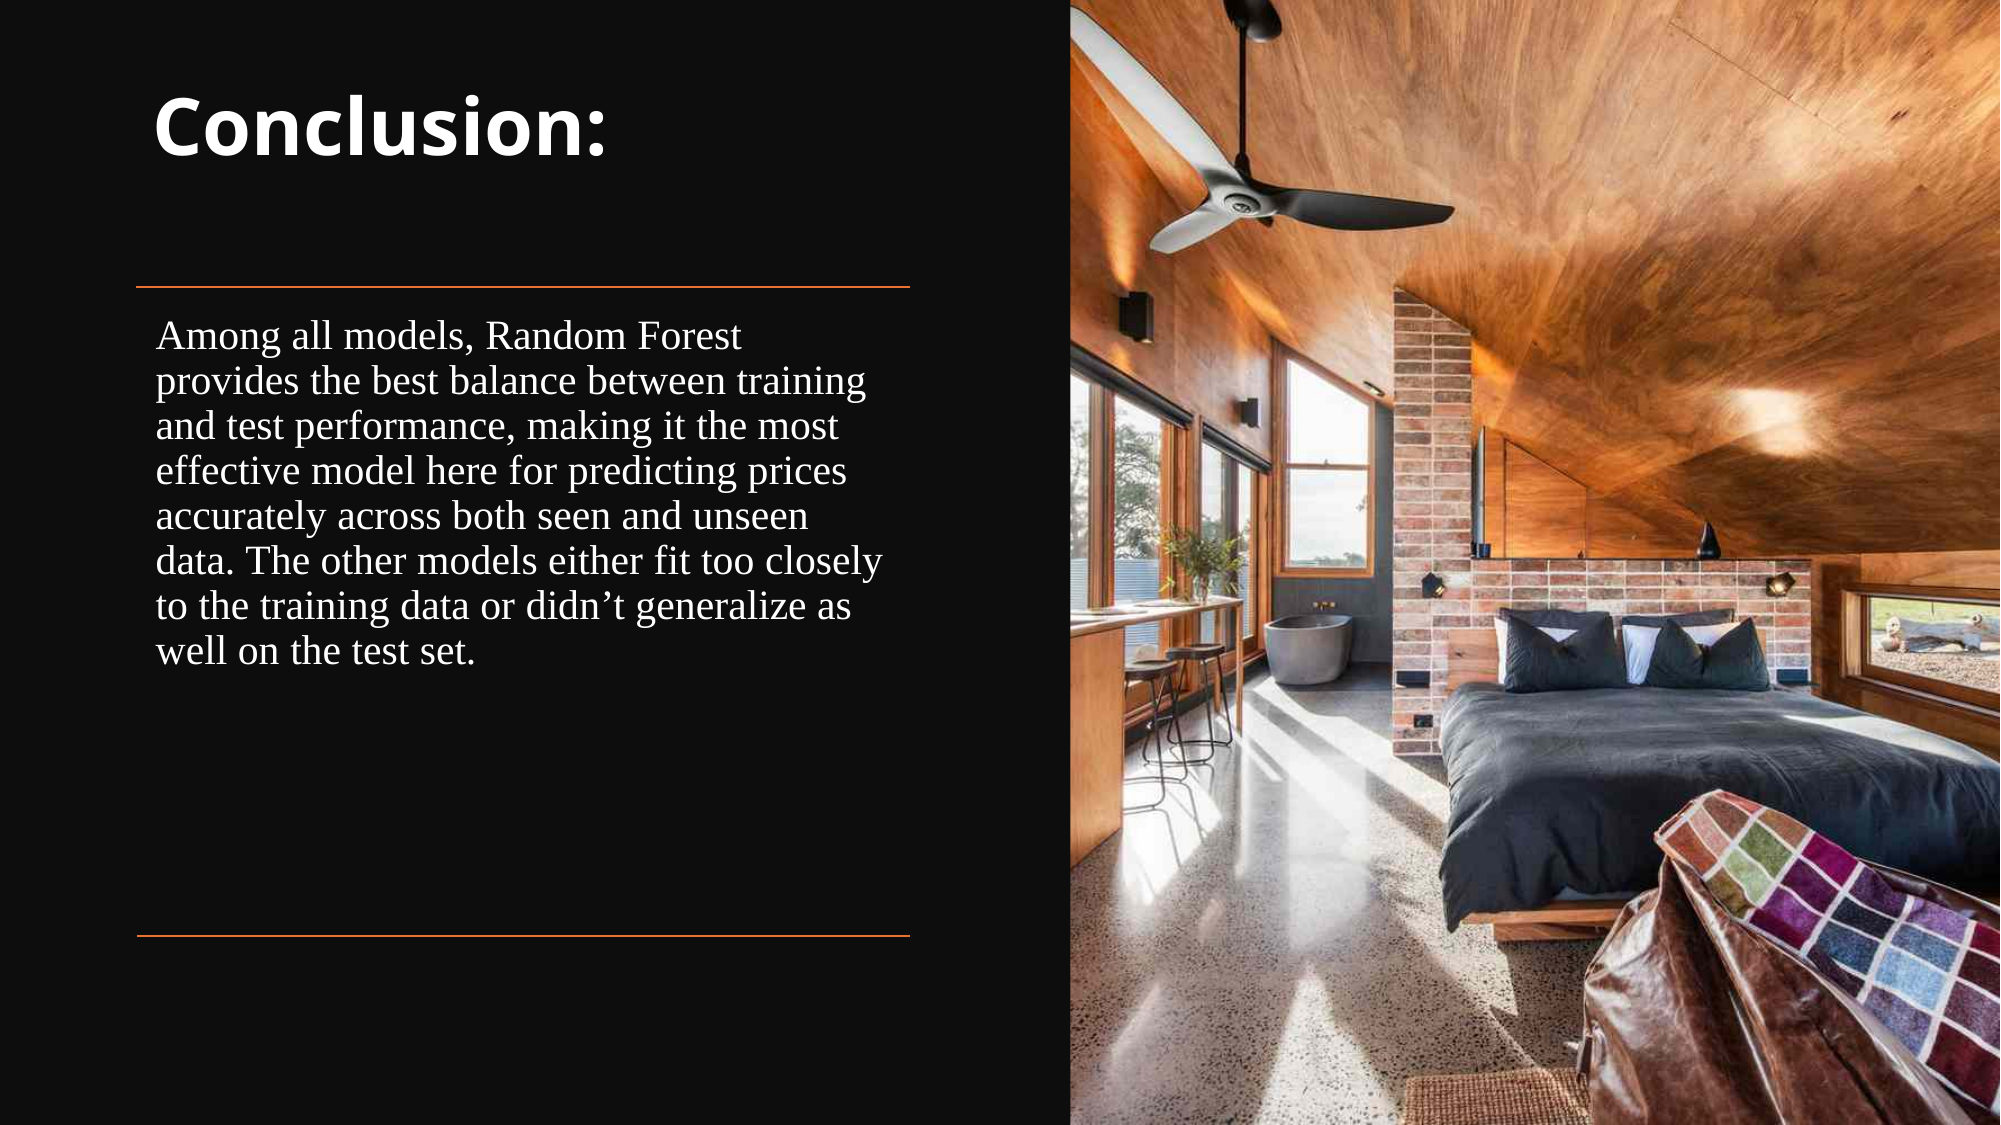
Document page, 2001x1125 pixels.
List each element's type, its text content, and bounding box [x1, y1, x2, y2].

title Conclusion: [137, 73, 910, 275]
list Among all models, Random Forest provides the best balance between training and test performance, making it the most effective model here for predicting prices accurately across both seen and unseen data. The other models either fit too closely to the training data or didn’t generalize as well on the test set. [147, 313, 900, 912]
picture [1069, 0, 2000, 1125]
text_box [0, 0, 1069, 1125]
